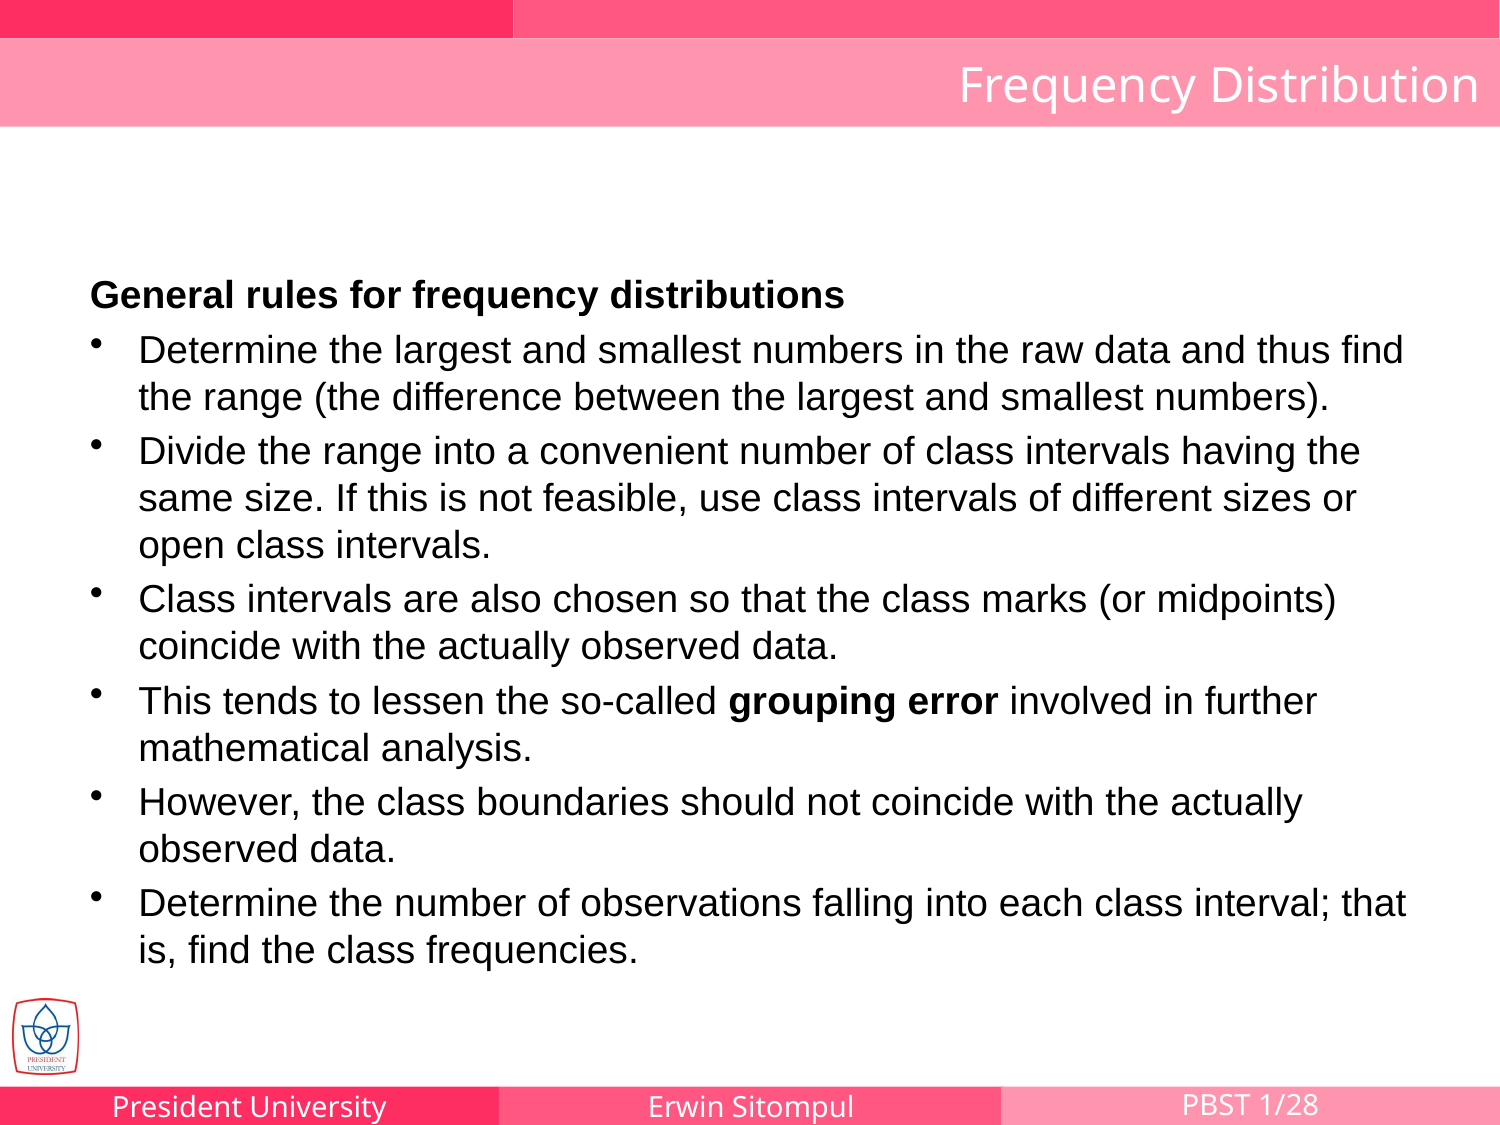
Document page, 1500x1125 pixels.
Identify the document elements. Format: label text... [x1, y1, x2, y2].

list General rules for frequency distributions Determine the largest and smallest numbers in the raw data and thus find the range (the difference between the largest and smallest numbers). Divide the range into a convenient number of class intervals having the same size. If this is not feasible, use class intervals of different sizes or open class intervals. Class intervals are also chosen so that the class marks (or midpoints) coincide with the actually observed data. This tends to lessen the so-called grouping error involved in further mathematical analysis. However, the class boundaries should not coincide with the actually observed data. Determine the number of observations falling into each class interval; that is, find the class frequencies. [75, 262, 1425, 1005]
picture [12, 998, 79, 1075]
title Frequency Distribution [0, 45, 1496, 120]
